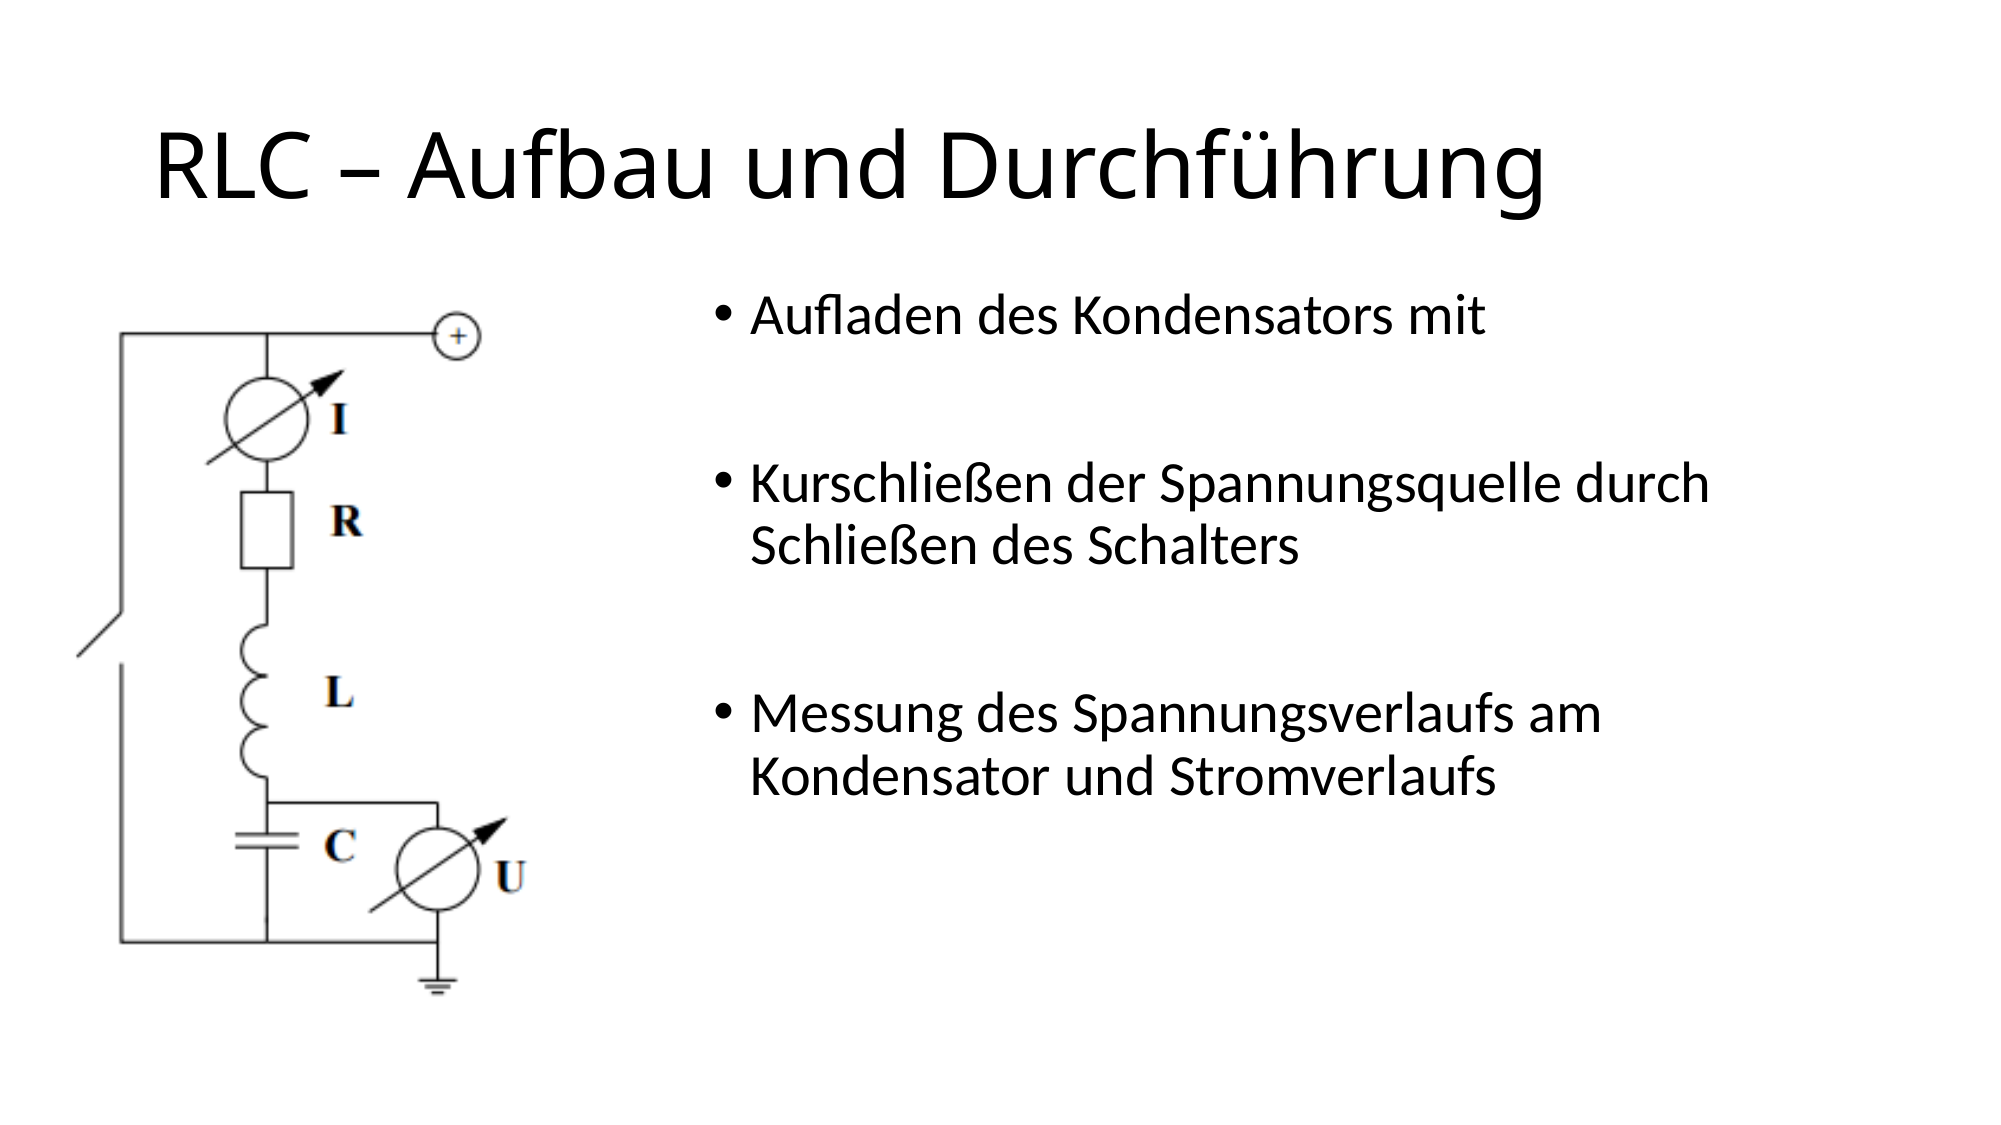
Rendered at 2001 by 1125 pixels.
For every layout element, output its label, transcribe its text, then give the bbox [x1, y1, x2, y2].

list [29, 276, 591, 1037]
title RLC – Aufbau und Durchführung [137, 59, 1863, 278]
